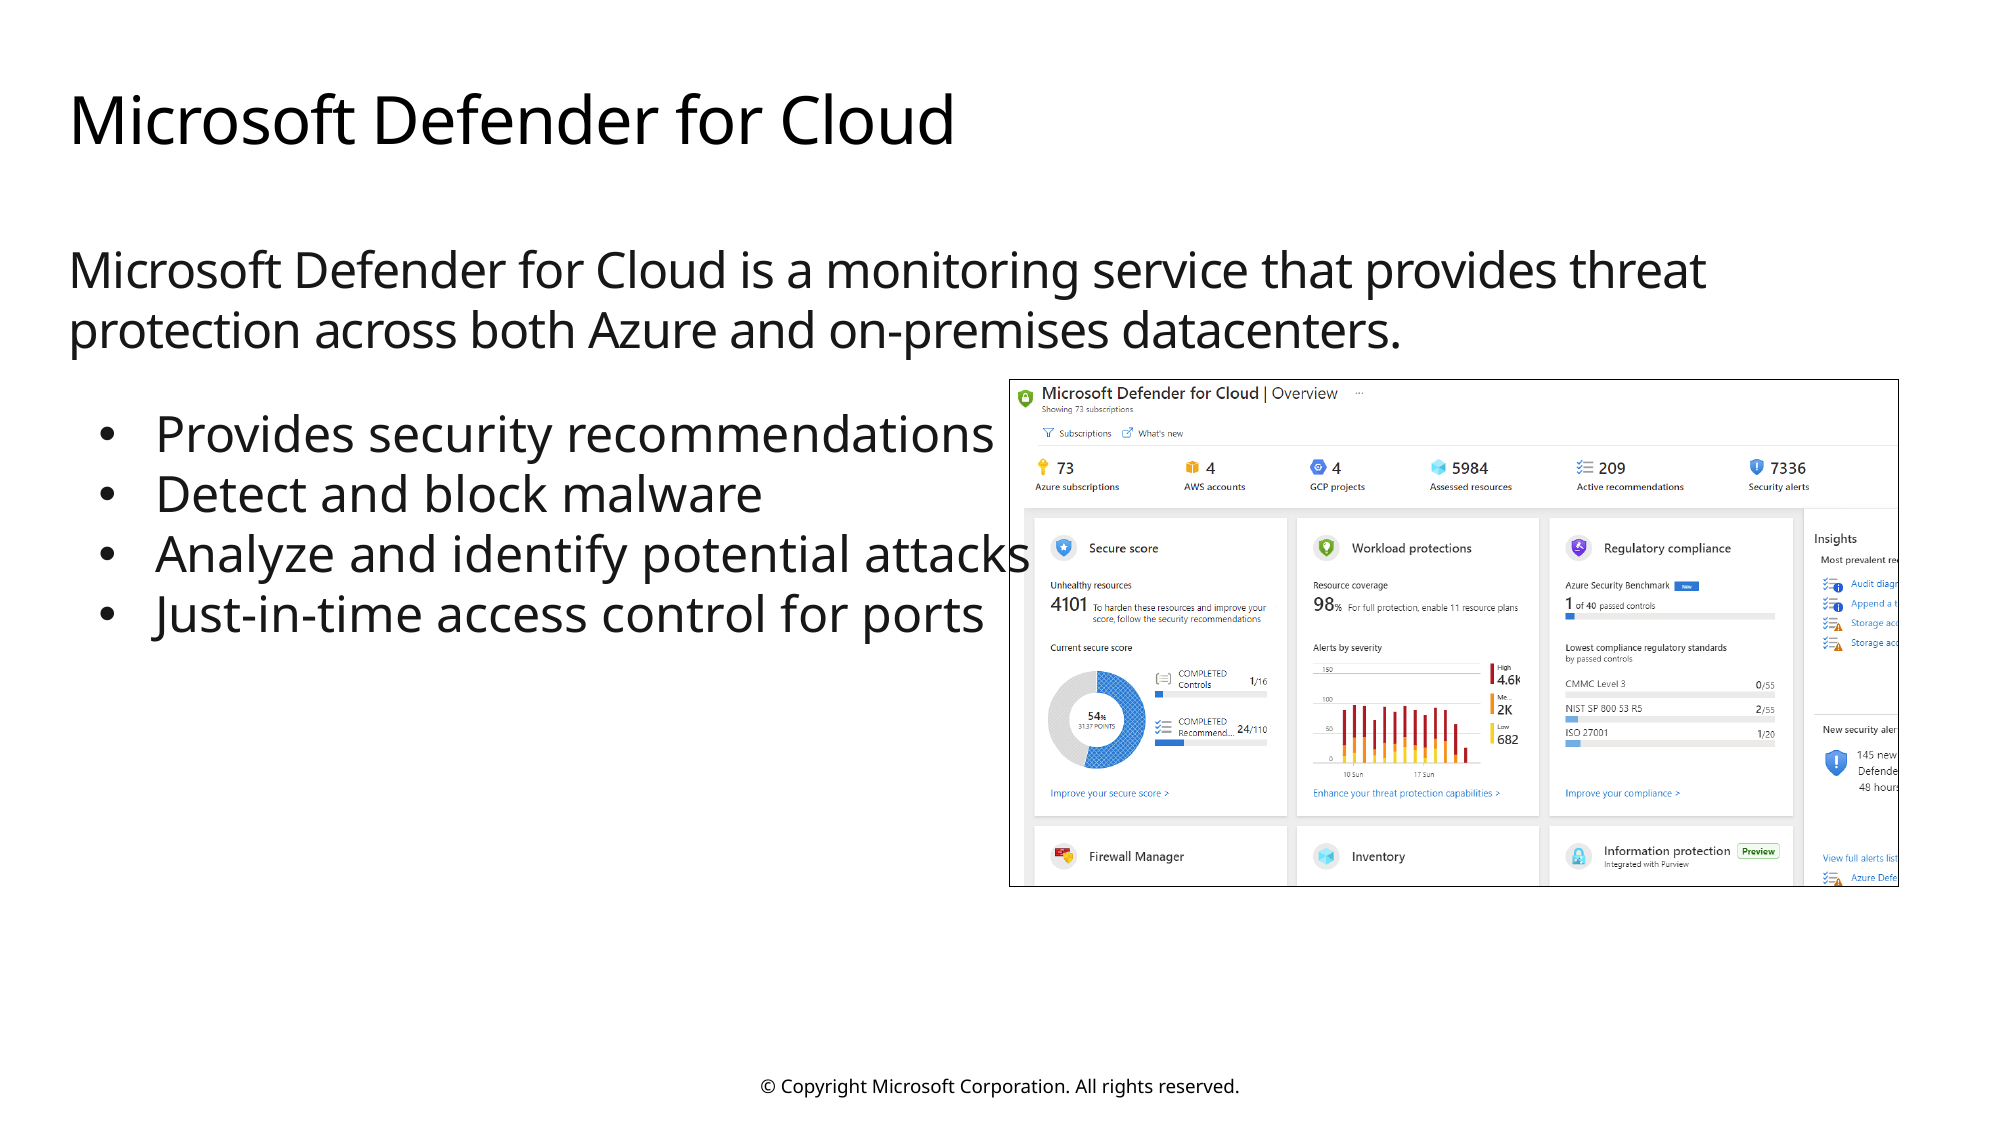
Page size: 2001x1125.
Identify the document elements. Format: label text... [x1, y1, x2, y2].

picture [1009, 378, 1899, 887]
title Microsoft Defender for Cloud [68, 72, 1930, 184]
text_box Provides security recommendations Detect and block malware Analyze and identify potential attacks Just-in-time access control for ports [68, 378, 1009, 667]
list Microsoft Defender for Cloud is a monitoring service that provides threat protection across both Azure and on-premises datacenters. [68, 238, 1930, 877]
